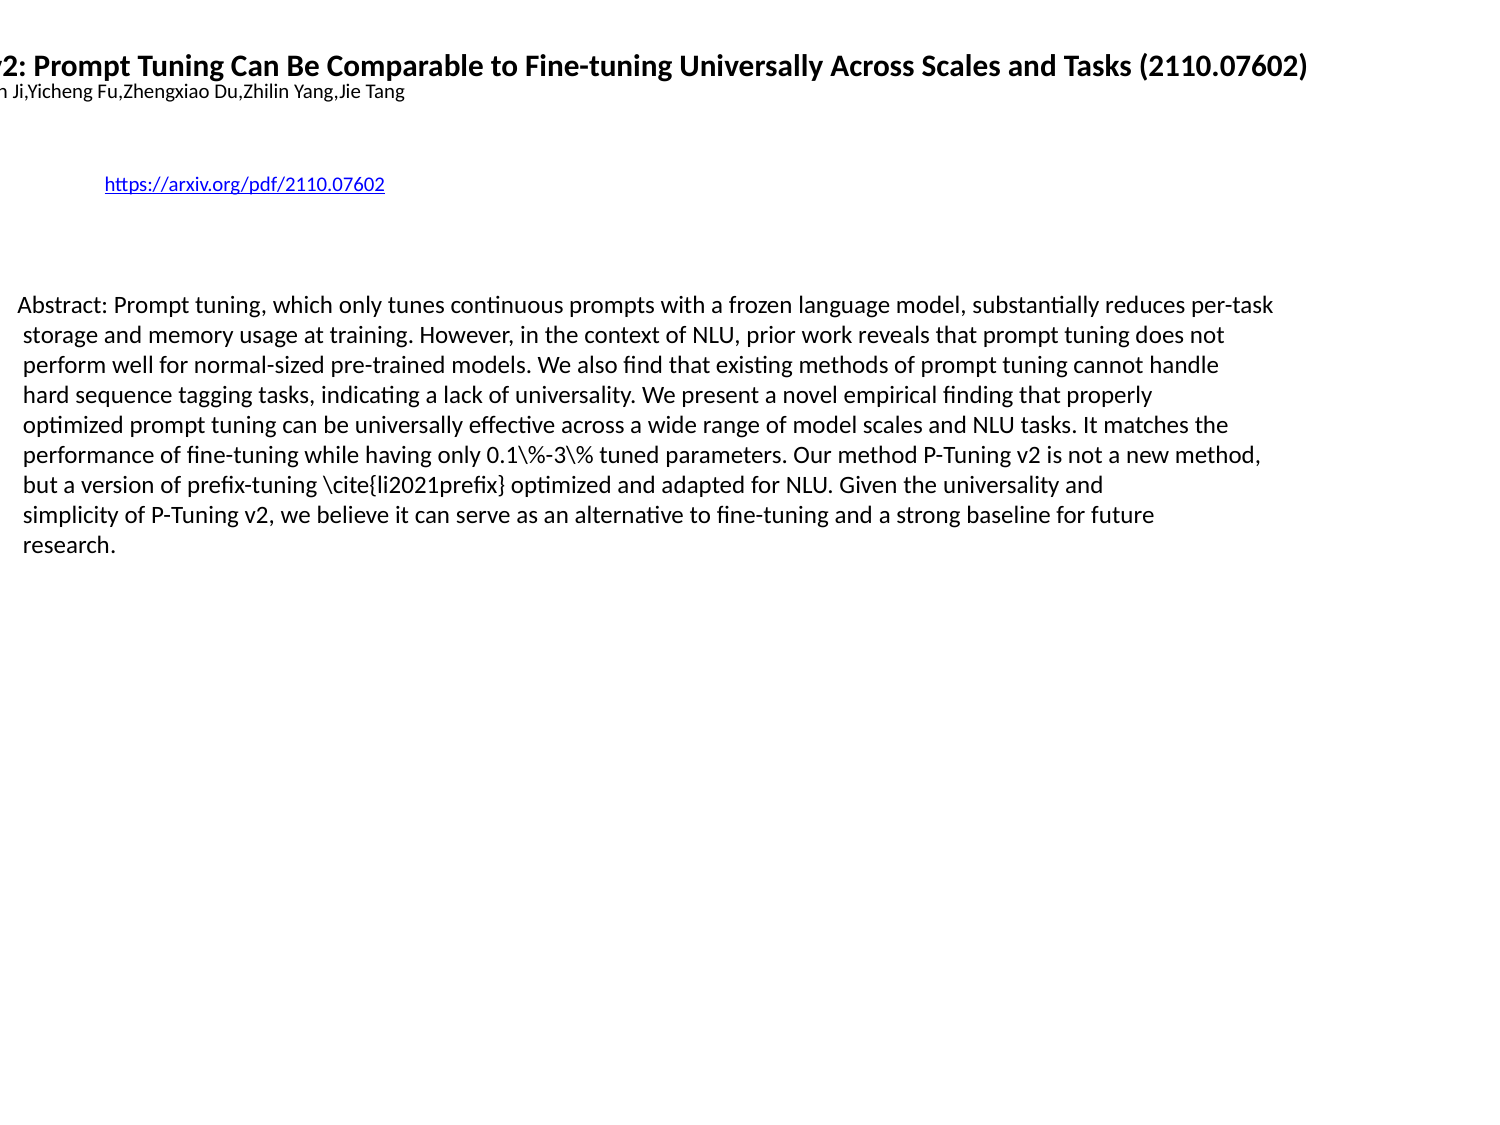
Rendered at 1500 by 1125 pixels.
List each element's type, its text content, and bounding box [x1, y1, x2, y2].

text_box P-Tuning v2: Prompt Tuning Can Be Comparable to Fine-tuning Universally Across Scales and Tasks (2110.07602) Xiao Liu,Kaixuan Ji,Yicheng Fu,Zhengxiao Du,Zhilin Yang,Jie Tang [0, 0, 1325, 110]
text_box Abstract: Prompt tuning, which only tunes continuous prompts with a frozen language model, substantially reduces per-task storage and memory usage at training. However, in the context of NLU, prior work reveals that prompt tuning does not perform well for normal-sized pre-trained models. We also find that existing methods of prompt tuning cannot handle hard sequence tagging tasks, indicating a lack of universality. We present a novel empirical finding that properly optimized prompt tuning can be universally effective across a wide range of model scales and NLU tasks. It matches the performance of fine-tuning while having only 0.1\%-3\% tuned parameters. Our method P-Tuning v2 is not a new method, but a version of prefix-tuning \cite{li2021prefix} optimized and adapted for NLU. Given the universality and simplicity of P-Tuning v2, we believe it can serve as an alternative to fine-tuning and a strong baseline for future research. [2, 236, 1297, 621]
text_box https://arxiv.org/pdf/2110.07602 [89, 118, 401, 203]
